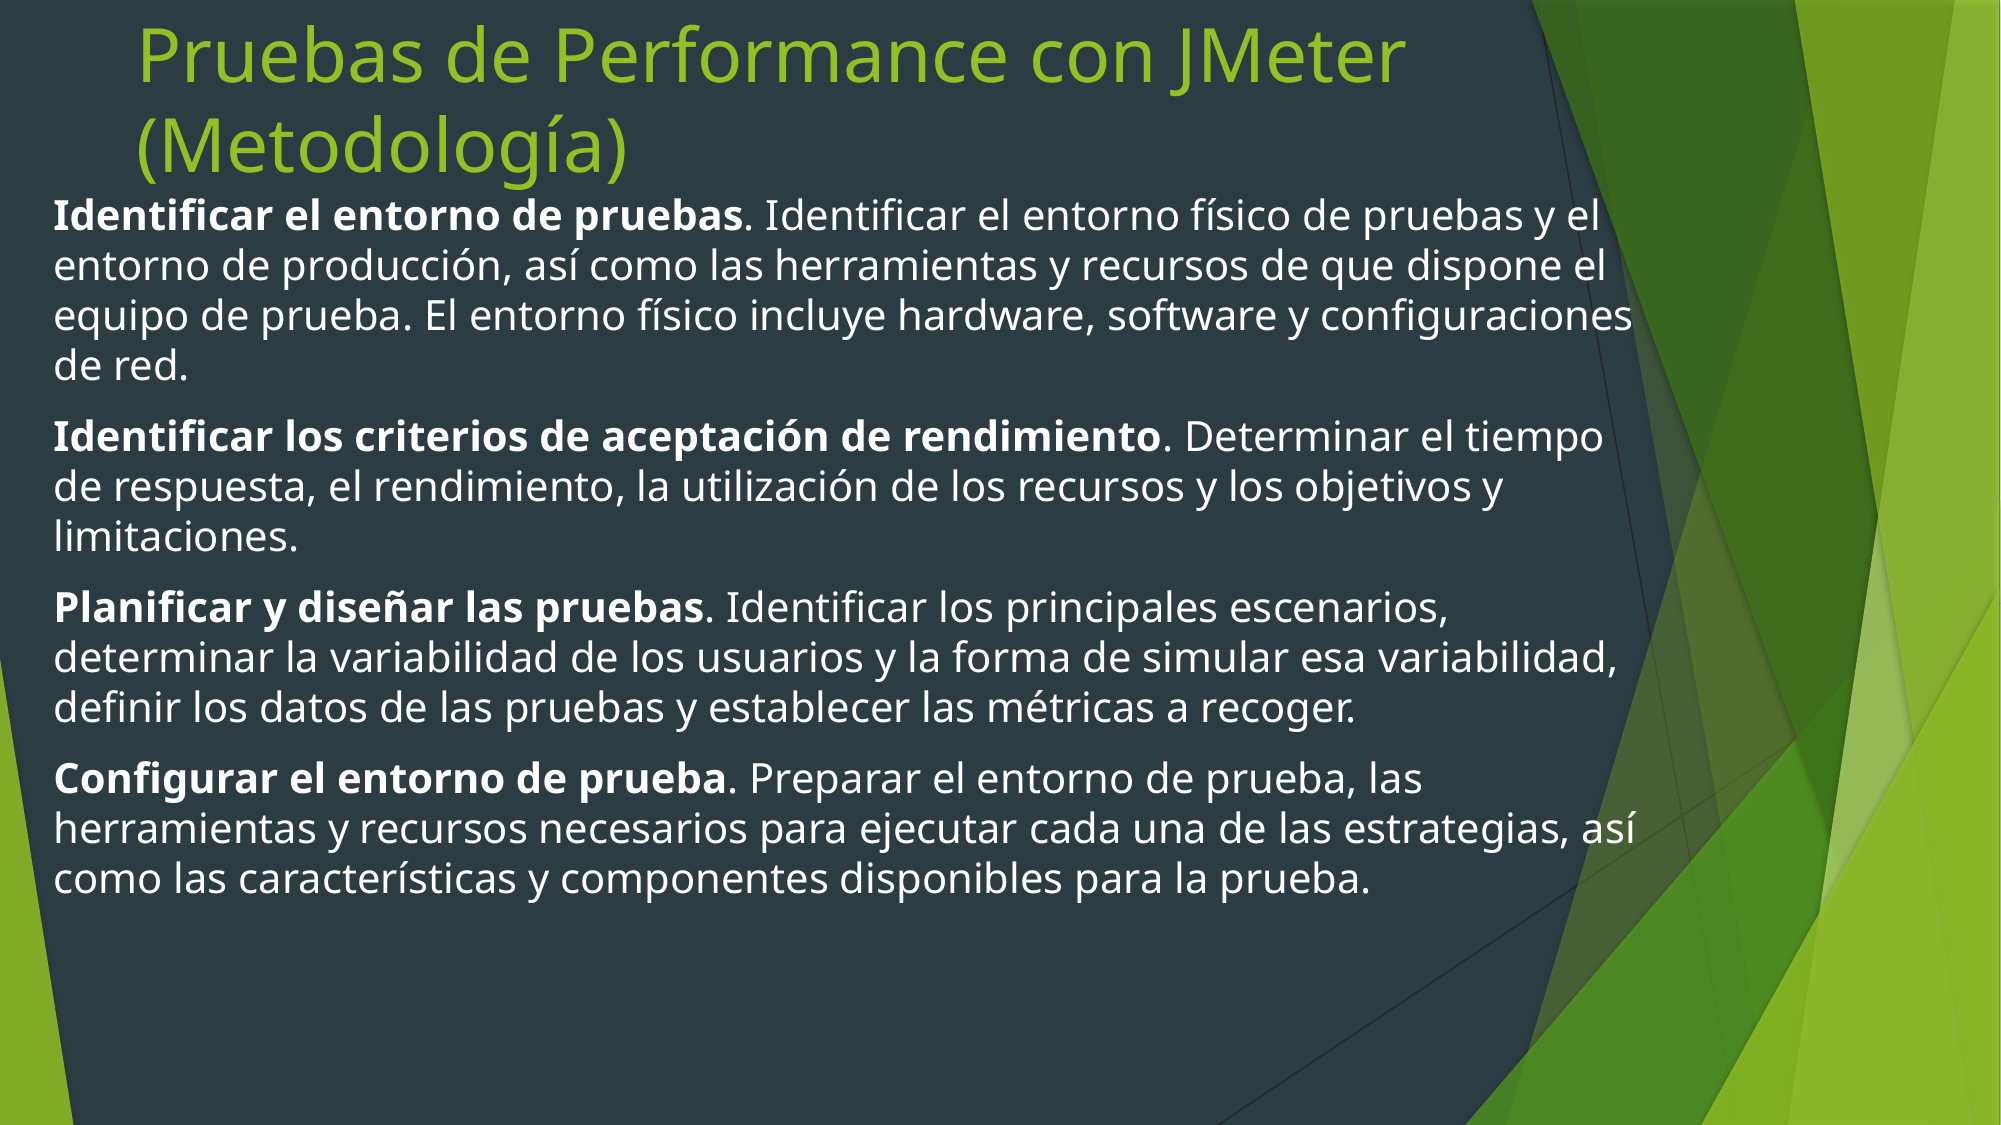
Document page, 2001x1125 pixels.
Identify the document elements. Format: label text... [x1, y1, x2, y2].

title Pruebas de Performance con JMeter (Metodología) [121, 0, 1532, 181]
list Identificar el entorno de pruebas. Identificar el entorno físico de pruebas y el entorno de producción, así como las herramientas y recursos de que dispone el equipo de prueba. El entorno físico incluye hardware, software y configuraciones de red. Identificar los criterios de aceptación de rendimiento. Determinar el tiempo de respuesta, el rendimiento, la utilización de los recursos y los objetivos y limitaciones. Planificar y diseñar las pruebas. Identificar los principales escenarios, determinar la variabilidad de los usuarios y la forma de simular esa variabilidad, definir los datos de las pruebas y establecer las métricas a recoger. Configurar el entorno de prueba. Preparar el entorno de prueba, las herramientas y recursos necesarios para ejecutar cada una de las estrategias, así como las características y componentes disponibles para la prueba. [38, 181, 1675, 1077]
